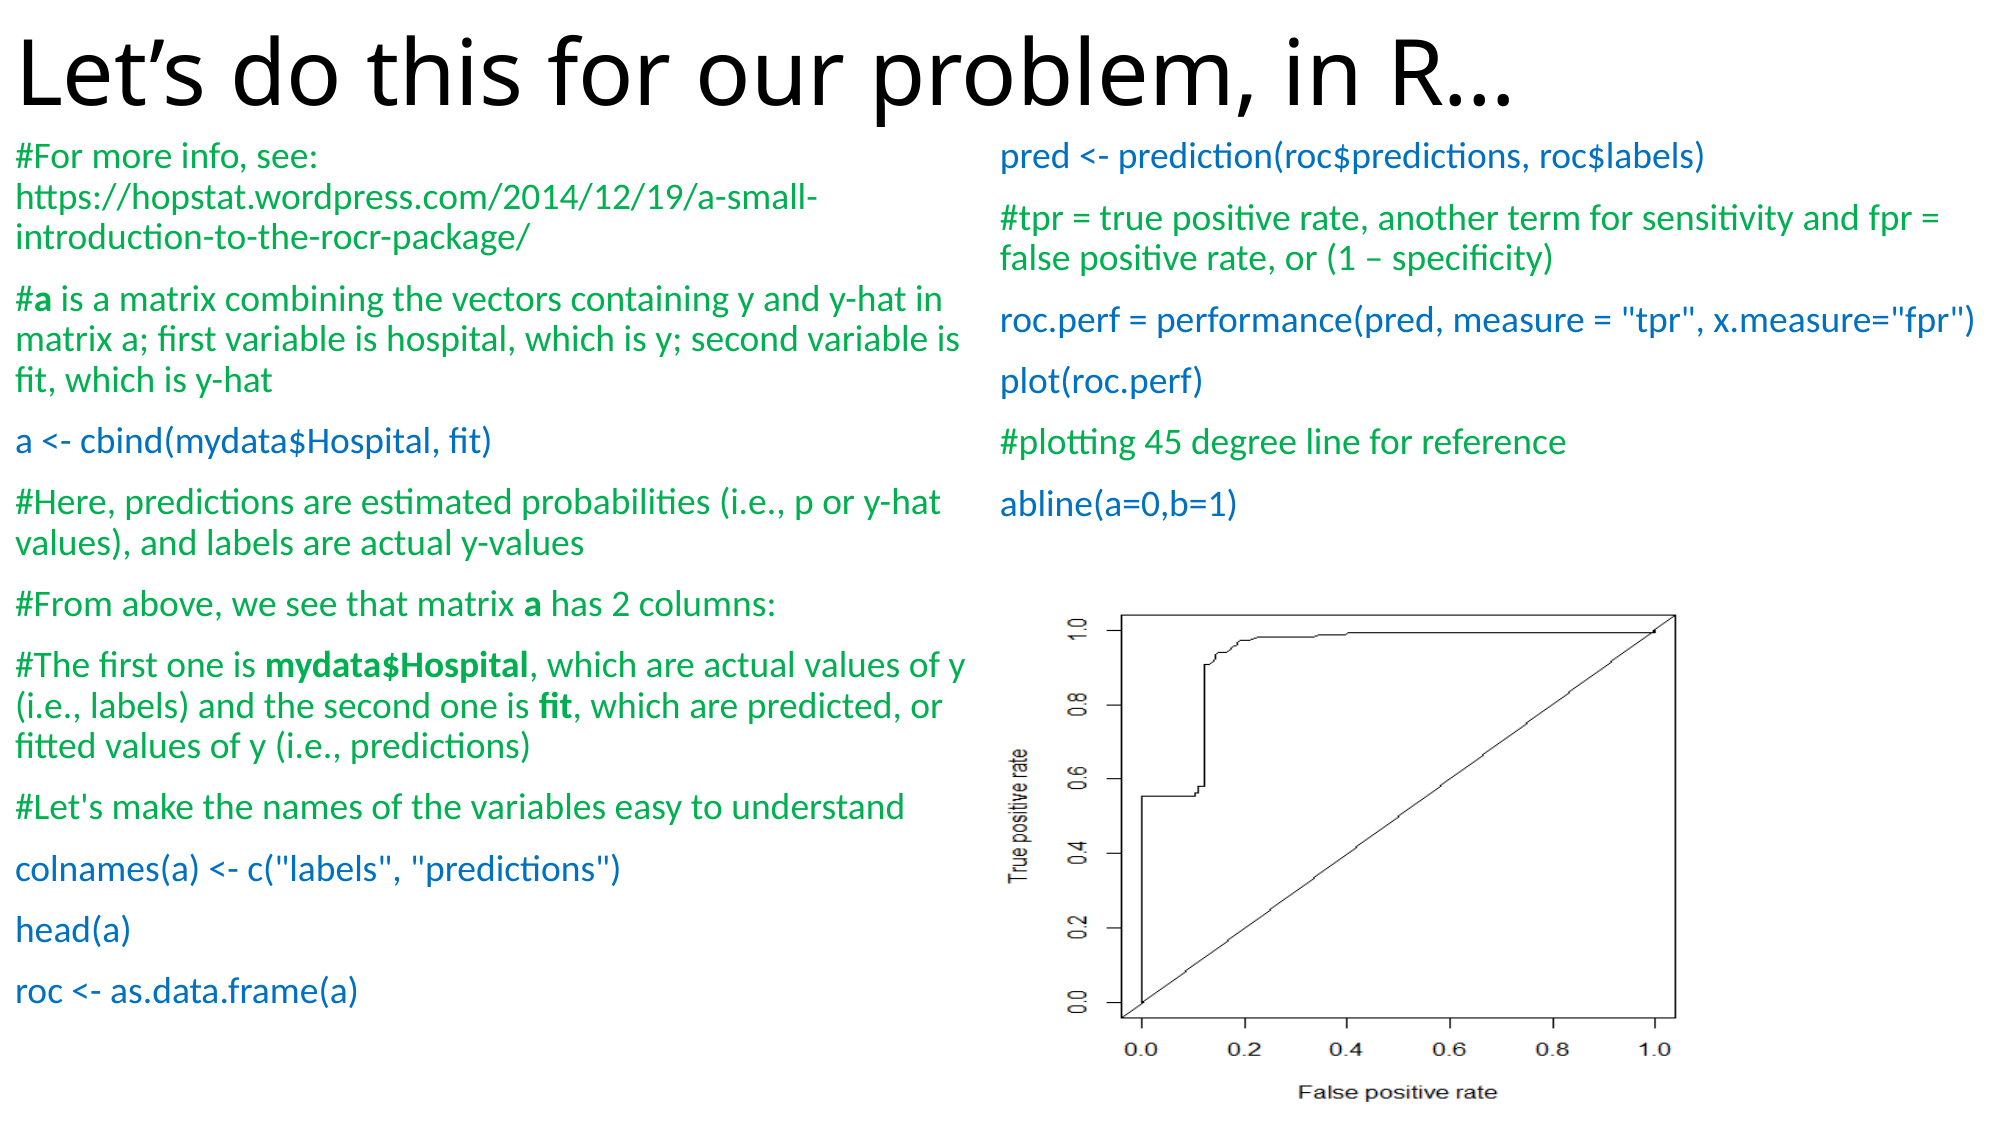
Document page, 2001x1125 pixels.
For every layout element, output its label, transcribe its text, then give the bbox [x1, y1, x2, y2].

picture [999, 529, 1739, 1125]
title Let’s do this for our problem, in R… [0, 0, 1725, 129]
list #For more info, see: https://hopstat.wordpress.com/2014/12/19/a-small-introduction-to-the-rocr-package/ #a is a matrix combining the vectors containing y and y-hat in matrix a; first variable is hospital, which is y; second variable is fit, which is y-hat a <- cbind(mydata$Hospital, fit) #Here, predictions are estimated probabilities (i.e., p or y-hat values), and labels are actual y-values #From above, we see that matrix a has 2 columns: #The first one is mydata$Hospital, which are actual values of y (i.e., labels) and the second one is fit, which are predicted, or fitted values of y (i.e., predictions) #Let's make the names of the variables easy to understand colnames(a) <- c("labels", "predictions") head(a) roc <- as.data.frame(a) pred <- prediction(roc$predictions, roc$labels) #tpr = true positive rate, another term for sensitivity and fpr = false positive rate, or (1 – specificity) roc.perf = performance(pred, measure = "tpr", x.measure="fpr") plot(roc.perf) #plotting 45 degree line for reference abline(a=0,b=1) [0, 129, 2000, 1103]
